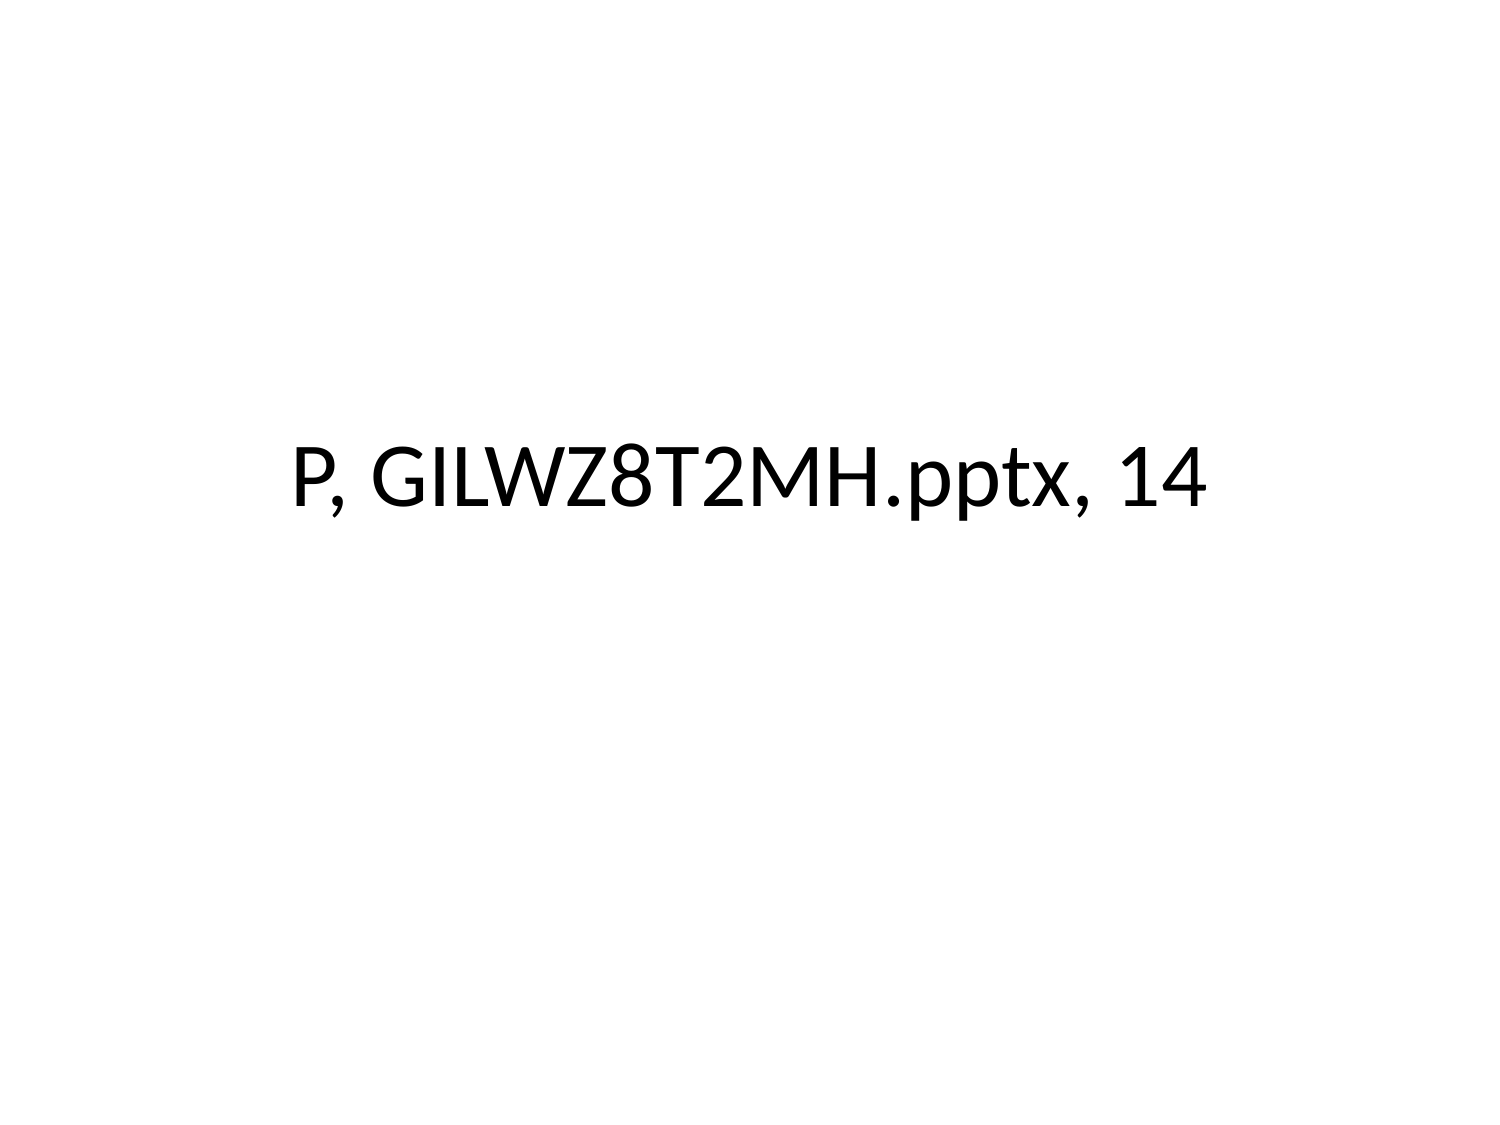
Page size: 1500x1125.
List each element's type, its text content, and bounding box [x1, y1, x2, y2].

title P, GILWZ8T2MH.pptx, 14 [112, 349, 1388, 591]
